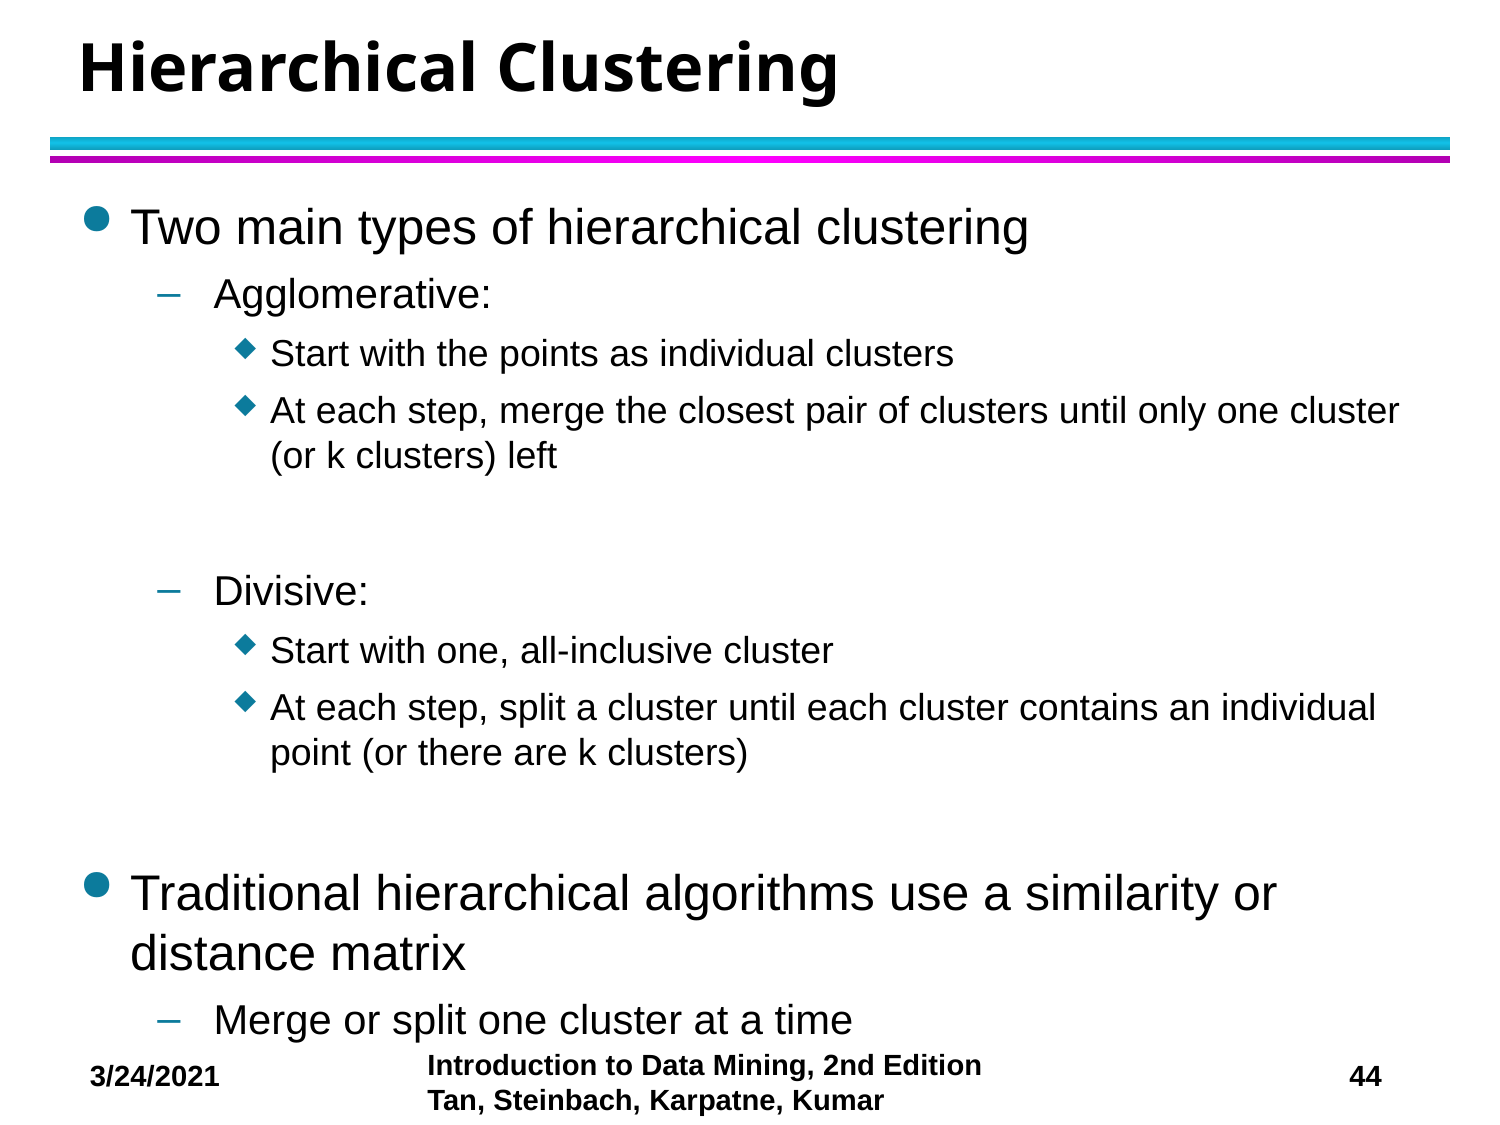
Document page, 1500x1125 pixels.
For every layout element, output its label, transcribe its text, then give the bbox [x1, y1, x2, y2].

list Two main types of hierarchical clustering Agglomerative: Start with the points as individual clusters At each step, merge the closest pair of clusters until only one cluster (or k clusters) left Divisive: Start with one, all-inclusive cluster At each step, split a cluster until each cluster contains an individual point (or there are k clusters) Traditional hierarchical algorithms use a similarity or distance matrix Merge or split one cluster at a time [67, 187, 1432, 1038]
title Hierarchical Clustering [62, 24, 1421, 113]
